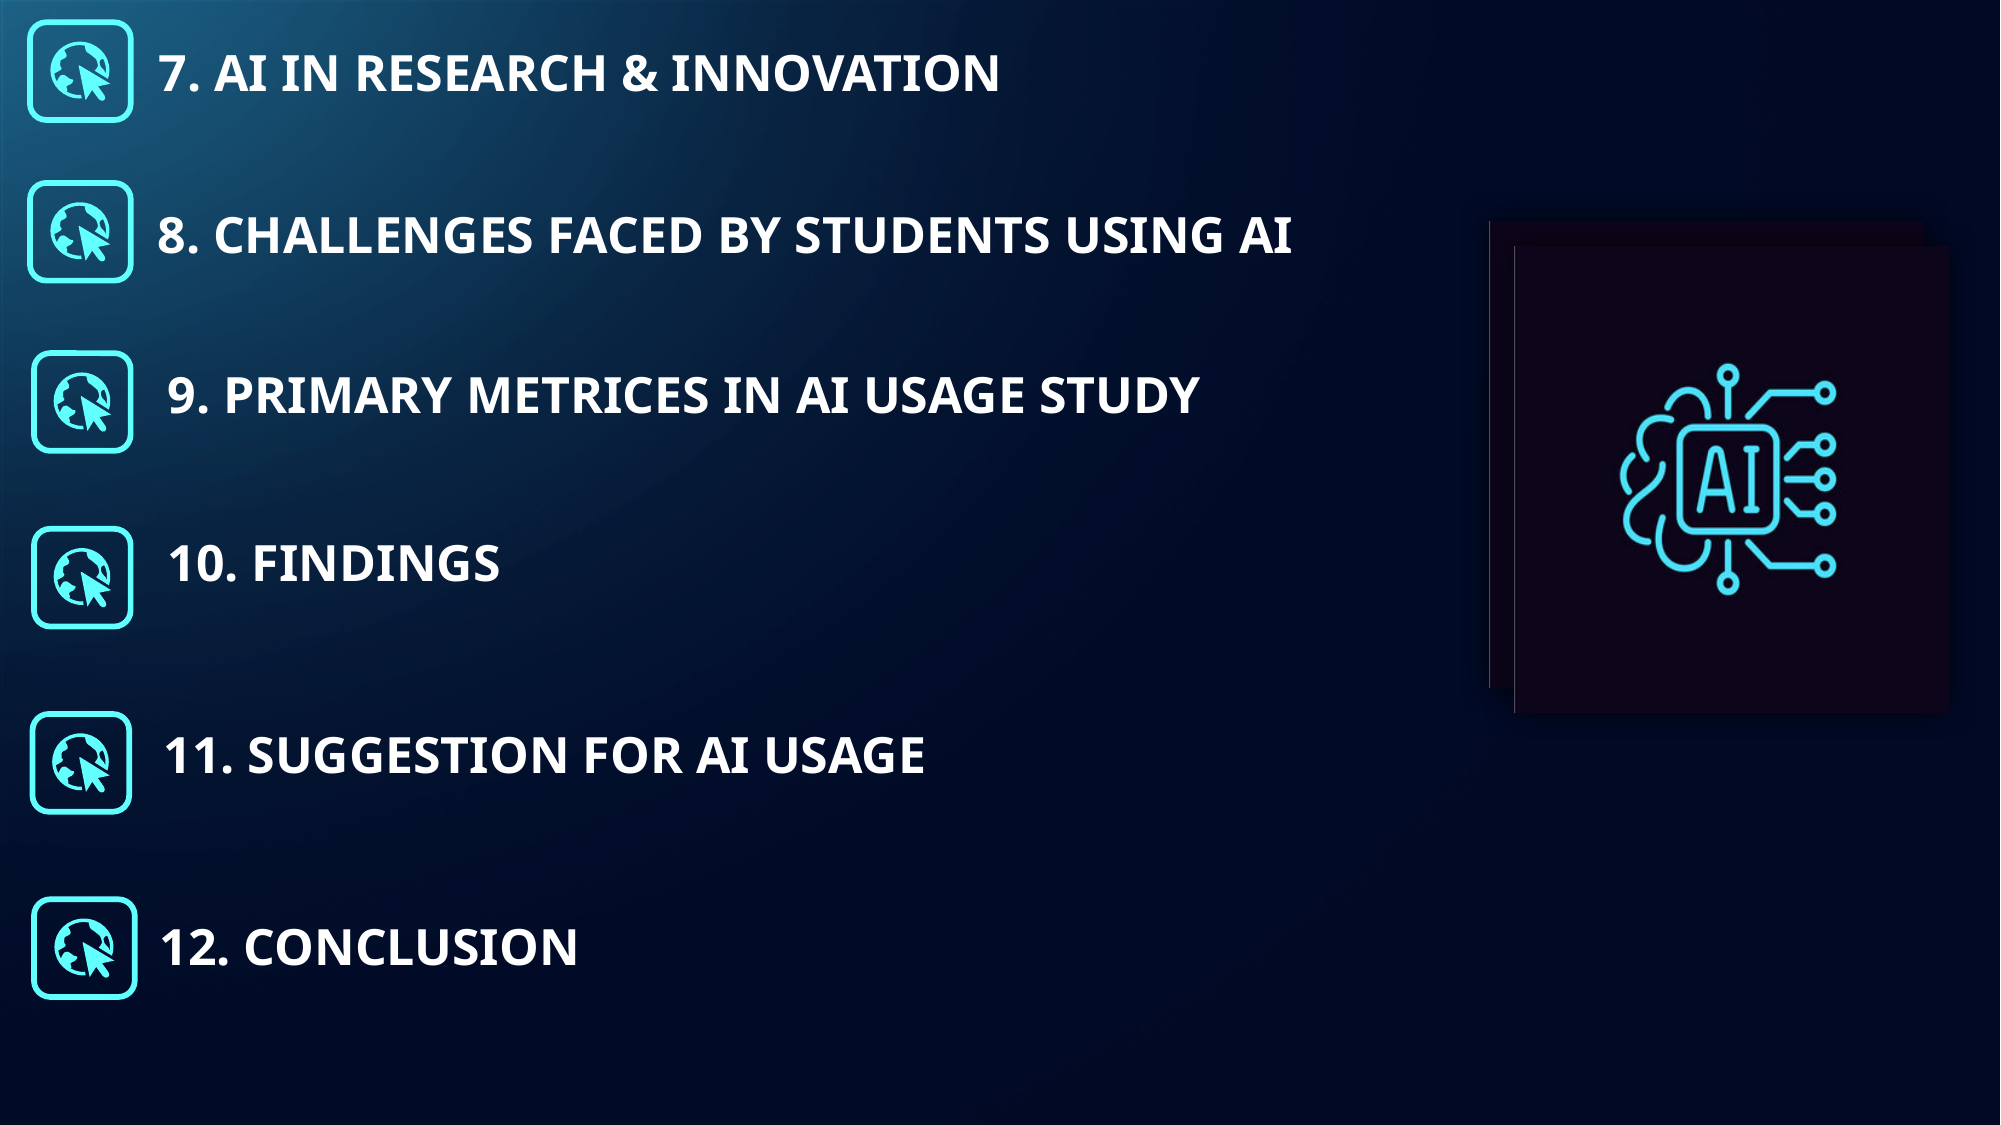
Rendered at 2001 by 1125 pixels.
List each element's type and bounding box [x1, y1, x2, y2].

text_box [30, 182, 1501, 281]
picture [0, 0, 2000, 1125]
text_box [32, 714, 1596, 812]
text_box [33, 899, 1503, 997]
text_box [34, 353, 1350, 451]
text_box [30, 22, 1878, 140]
text_box [34, 524, 784, 627]
